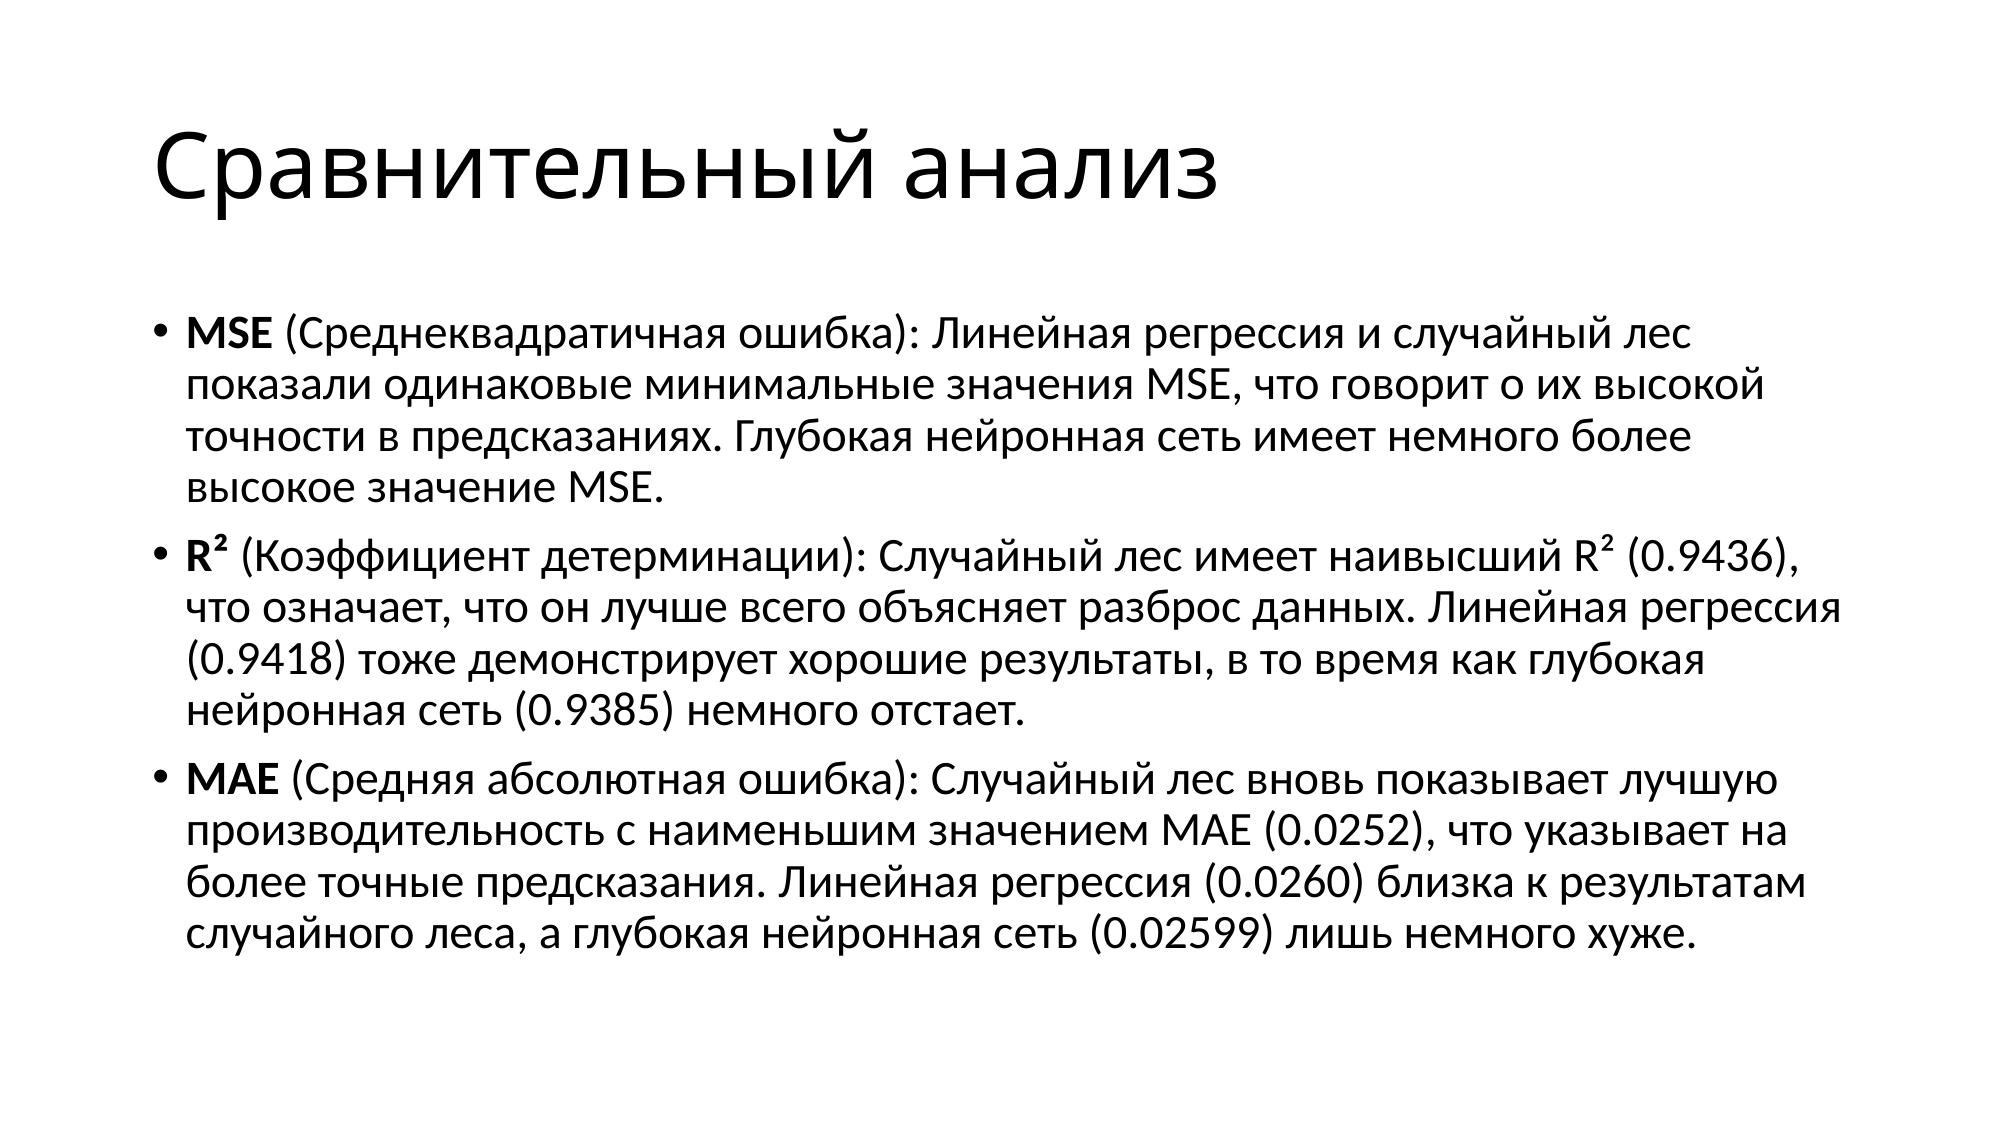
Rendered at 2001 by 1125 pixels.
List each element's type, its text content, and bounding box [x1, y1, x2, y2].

list MSE (Среднеквадратичная ошибка): Линейная регрессия и случайный лес показали одинаковые минимальные значения MSE, что говорит о их высокой точности в предсказаниях. Глубокая нейронная сеть имеет немного более высокое значение MSE. R² (Коэффициент детерминации): Случайный лес имеет наивысший R² (0.9436), что означает, что он лучше всего объясняет разброс данных. Линейная регрессия (0.9418) тоже демонстрирует хорошие результаты, в то время как глубокая нейронная сеть (0.9385) немного отстает. MAE (Средняя абсолютная ошибка): Случайный лес вновь показывает лучшую производительность с наименьшим значением MAE (0.0252), что указывает на более точные предсказания. Линейная регрессия (0.0260) близка к результатам случайного леса, а глубокая нейронная сеть (0.02599) лишь немного хуже. [137, 299, 1863, 1014]
title Сравнительный анализ [137, 59, 1863, 278]
